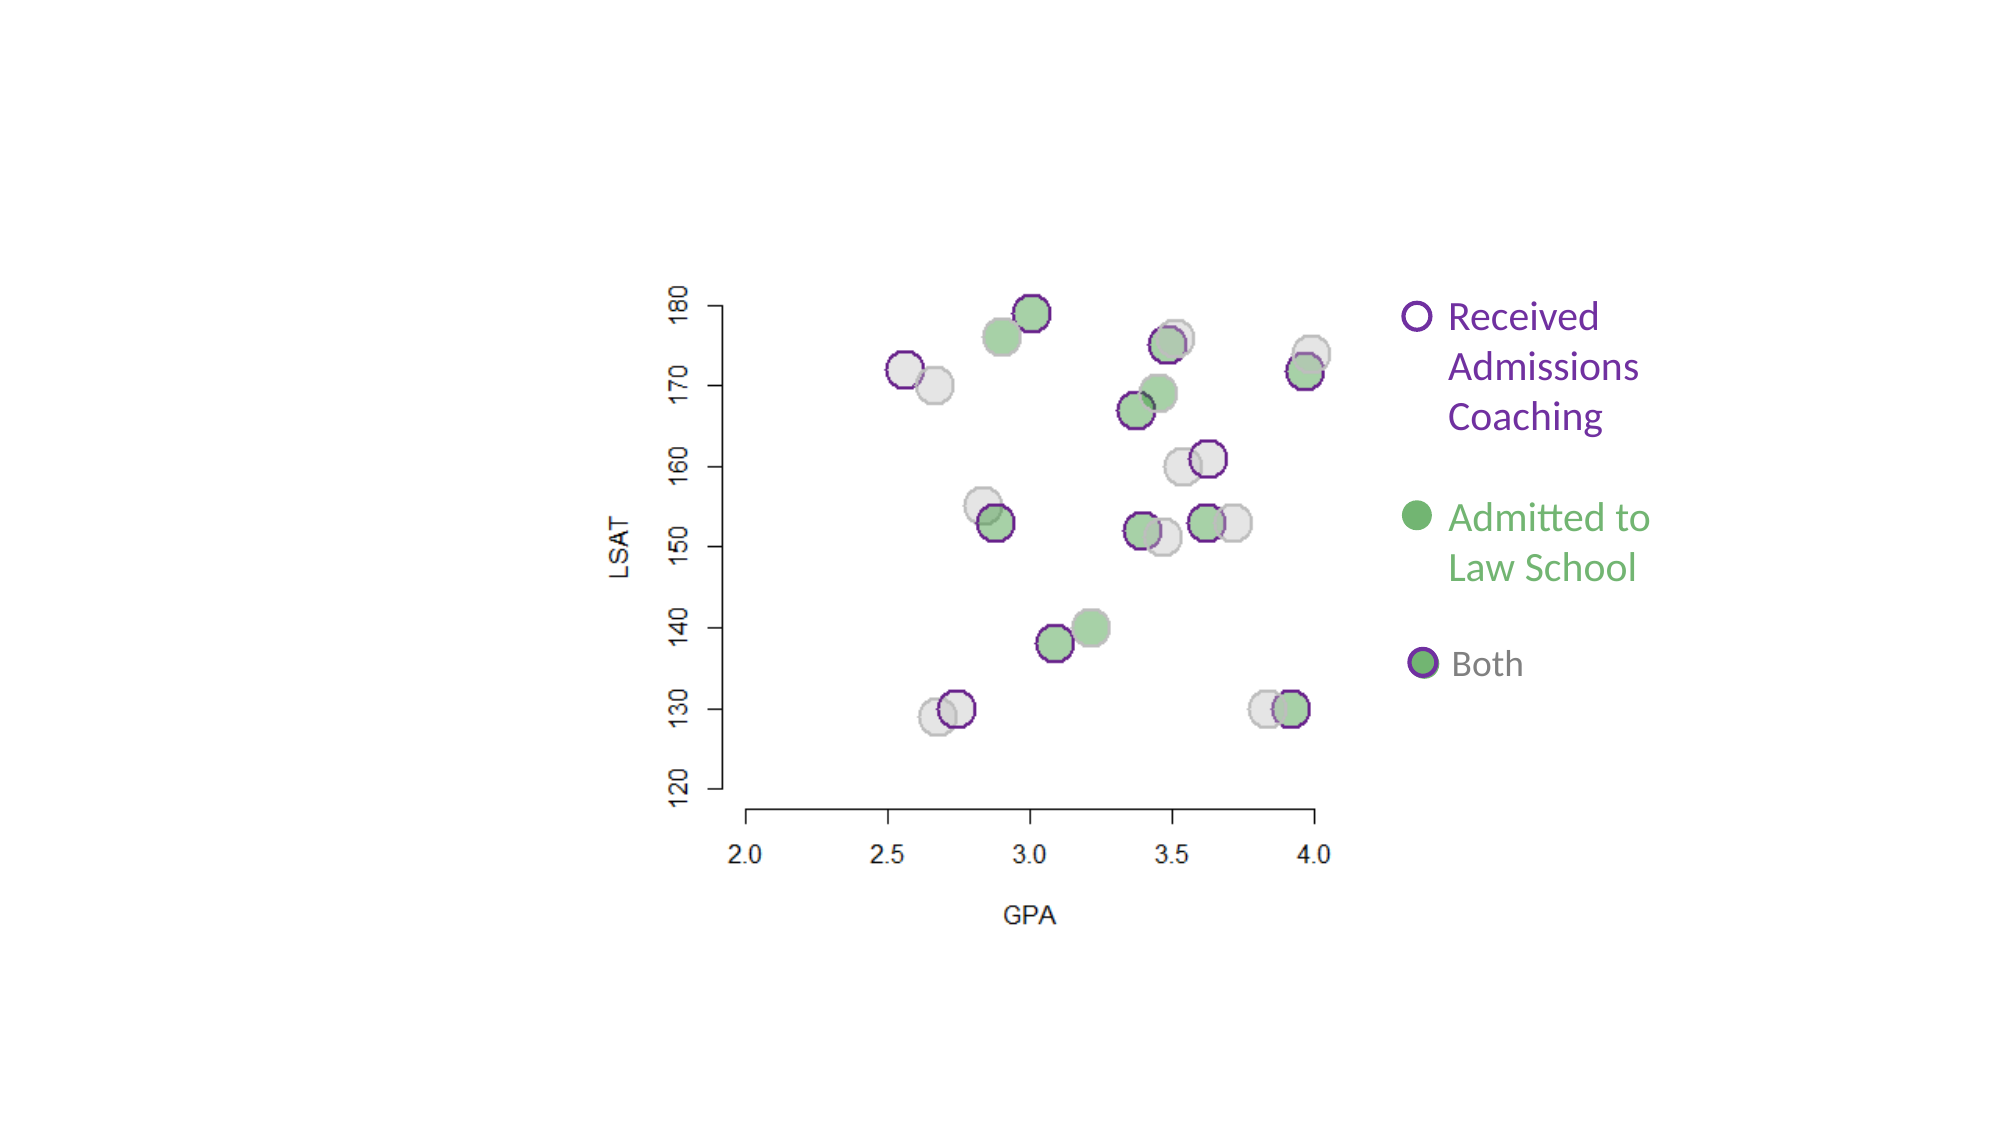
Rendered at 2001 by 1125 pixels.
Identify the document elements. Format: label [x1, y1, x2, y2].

text_box [599, 163, 1678, 962]
